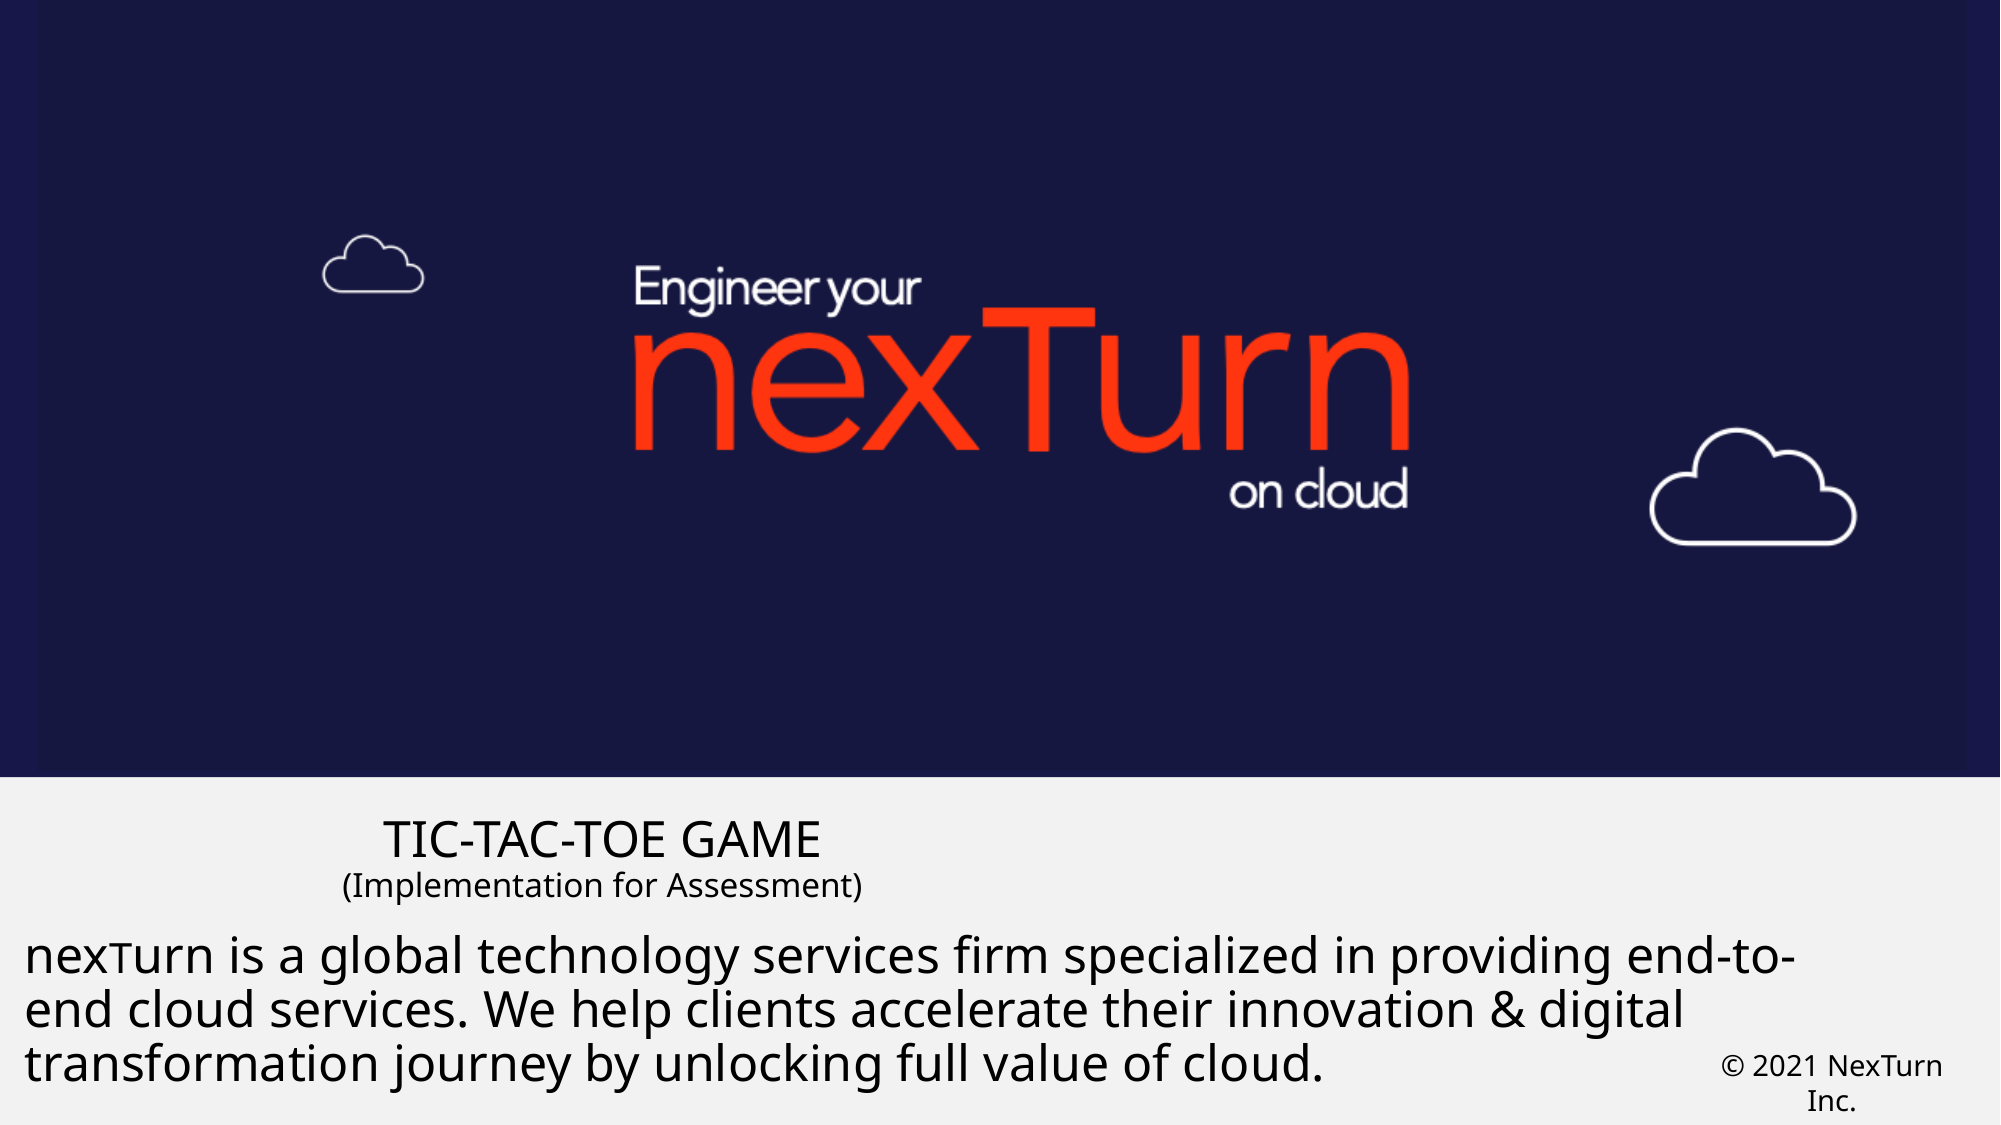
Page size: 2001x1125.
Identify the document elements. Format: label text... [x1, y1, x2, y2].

title nexTurn is a global technology services firm specialized in providing end-to-end cloud services. We help clients accelerate their innovation & digital transformation journey by unlocking full value of cloud. [9, 922, 1883, 1125]
text_box TIC-TAC-TOE GAME (Implementation for Assessment) [9, 807, 1196, 934]
picture [38, 0, 1967, 771]
